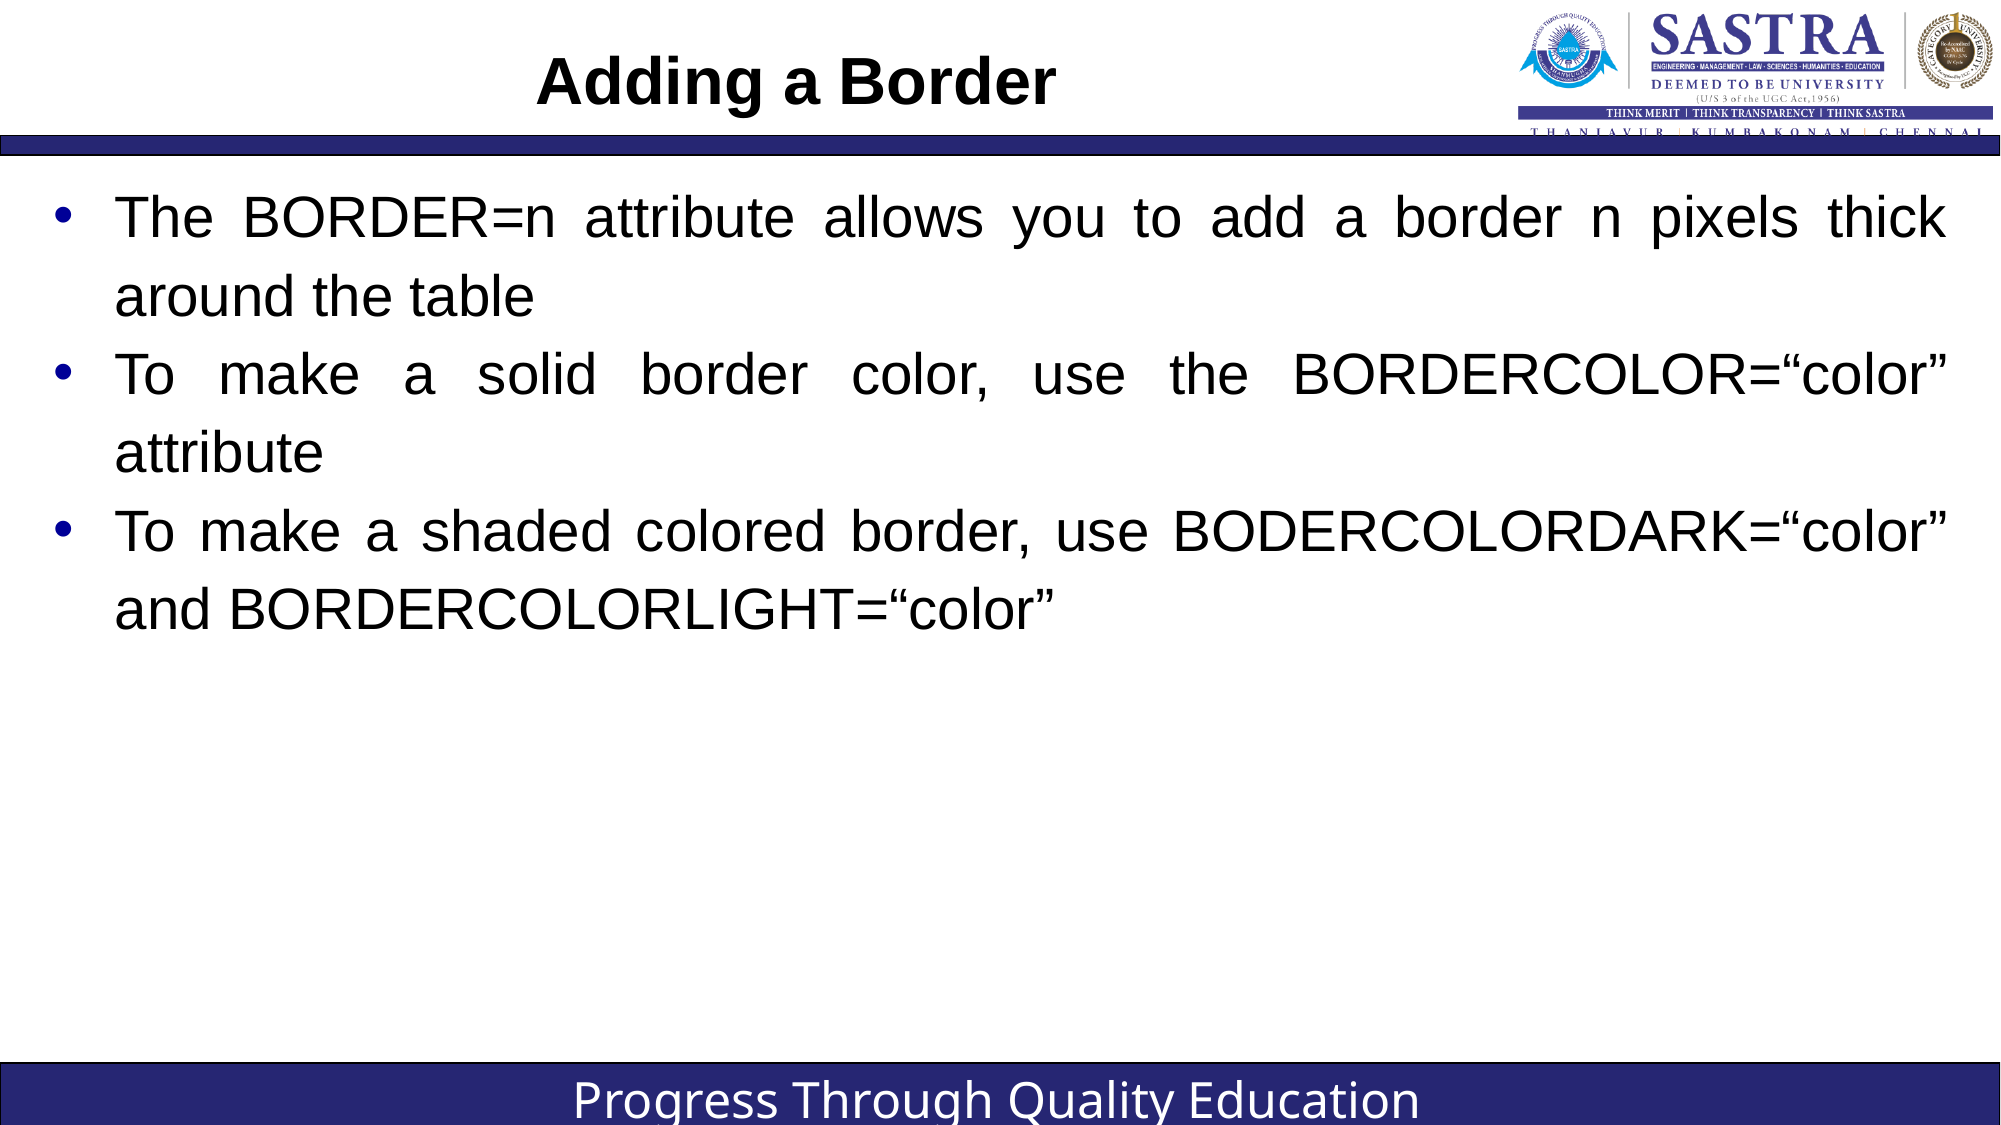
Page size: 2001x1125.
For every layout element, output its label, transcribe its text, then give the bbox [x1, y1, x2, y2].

list The BORDER=n attribute allows you to add a border n pixels thick around the table To make a solid border color, use the BORDERCOLOR=“color” attribute To make a shaded colored border, use BODERCOLORDARK=“color” and BORDERCOLORLIGHT=“color” [33, 162, 1967, 1032]
title Adding a Border [37, 29, 1556, 119]
picture [1518, 12, 1993, 138]
